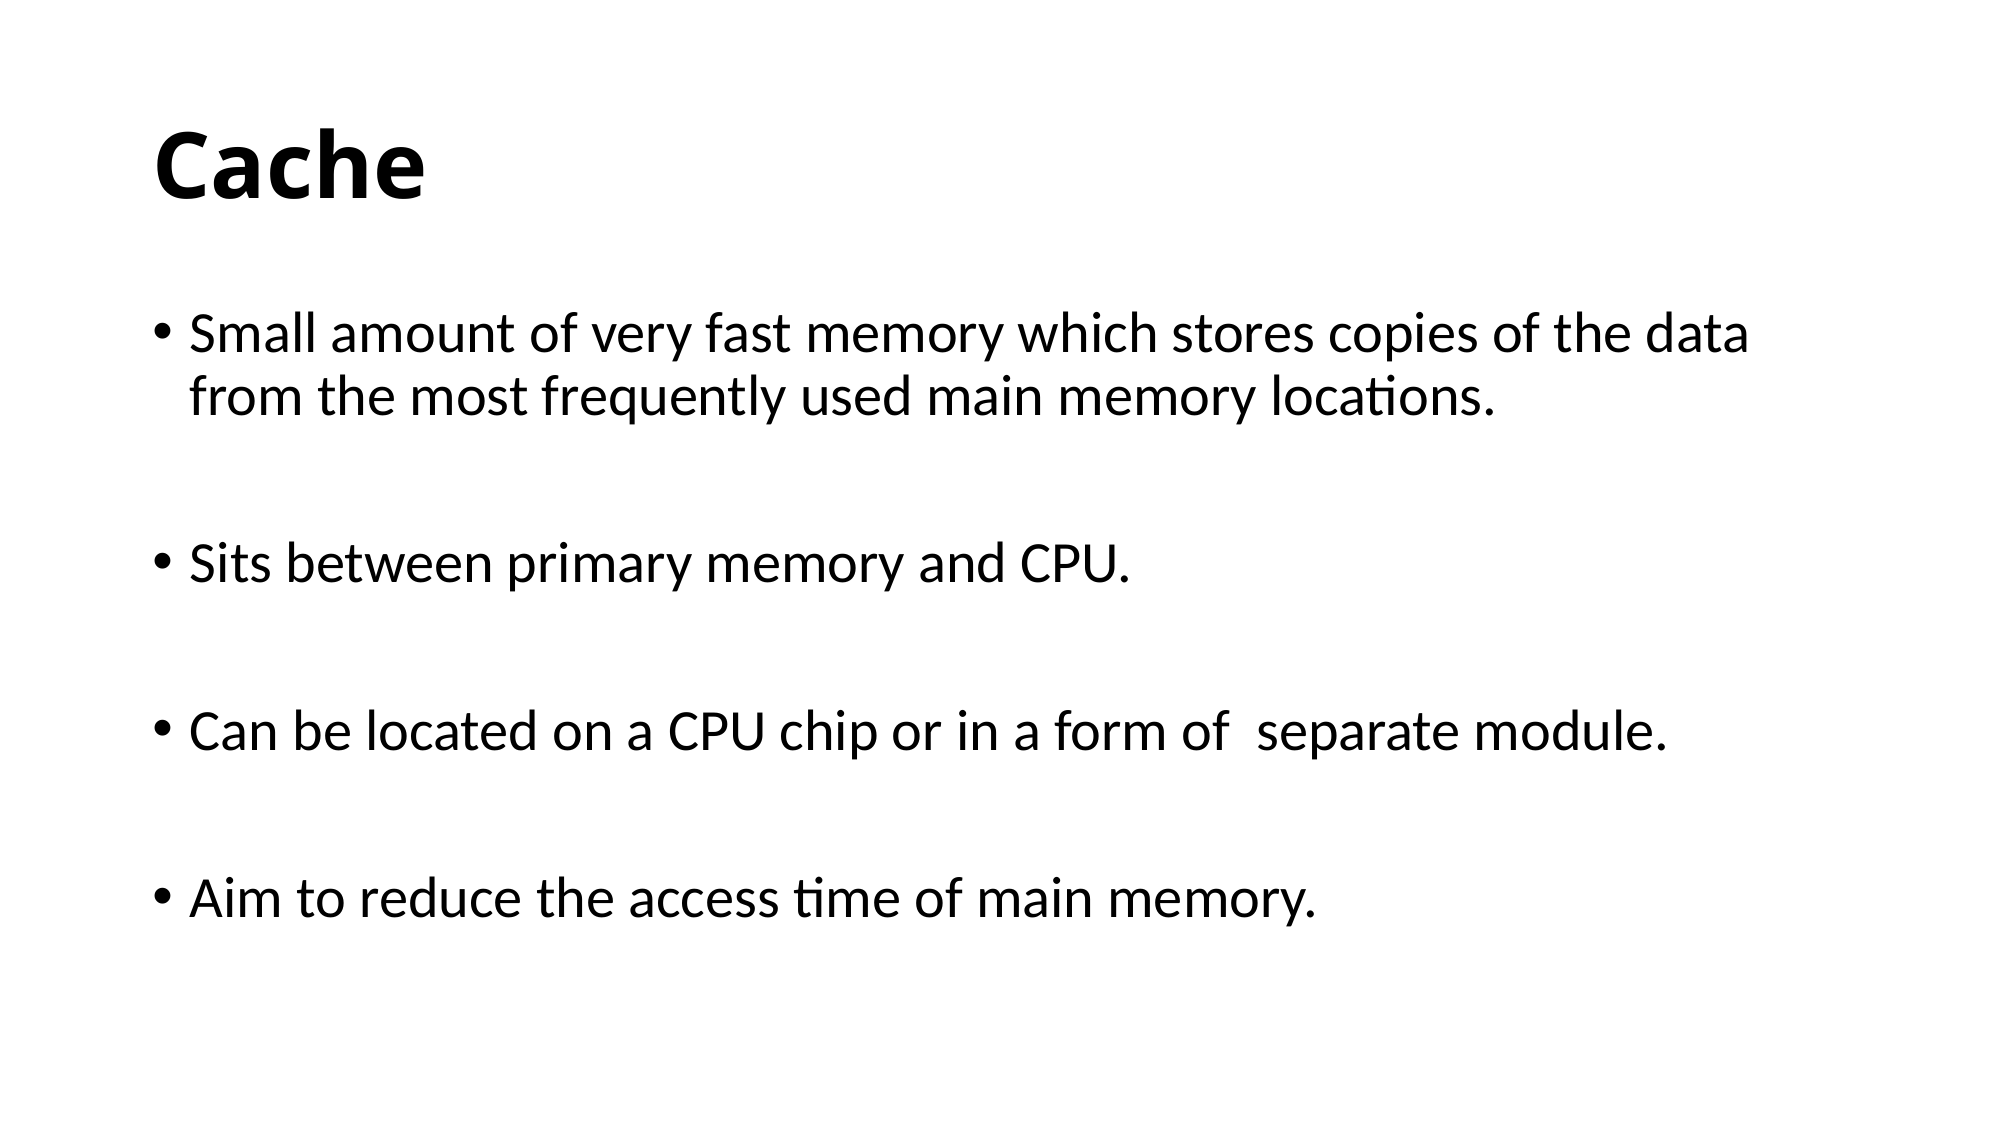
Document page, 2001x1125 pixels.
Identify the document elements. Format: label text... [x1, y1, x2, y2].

list Small amount of very fast memory which stores copies of the data from the most frequently used main memory locations. Sits between primary memory and CPU. Can be located on a CPU chip or in a form of separate module. Aim to reduce the access time of main memory. [137, 294, 1863, 1009]
title Cache [137, 59, 1863, 278]
